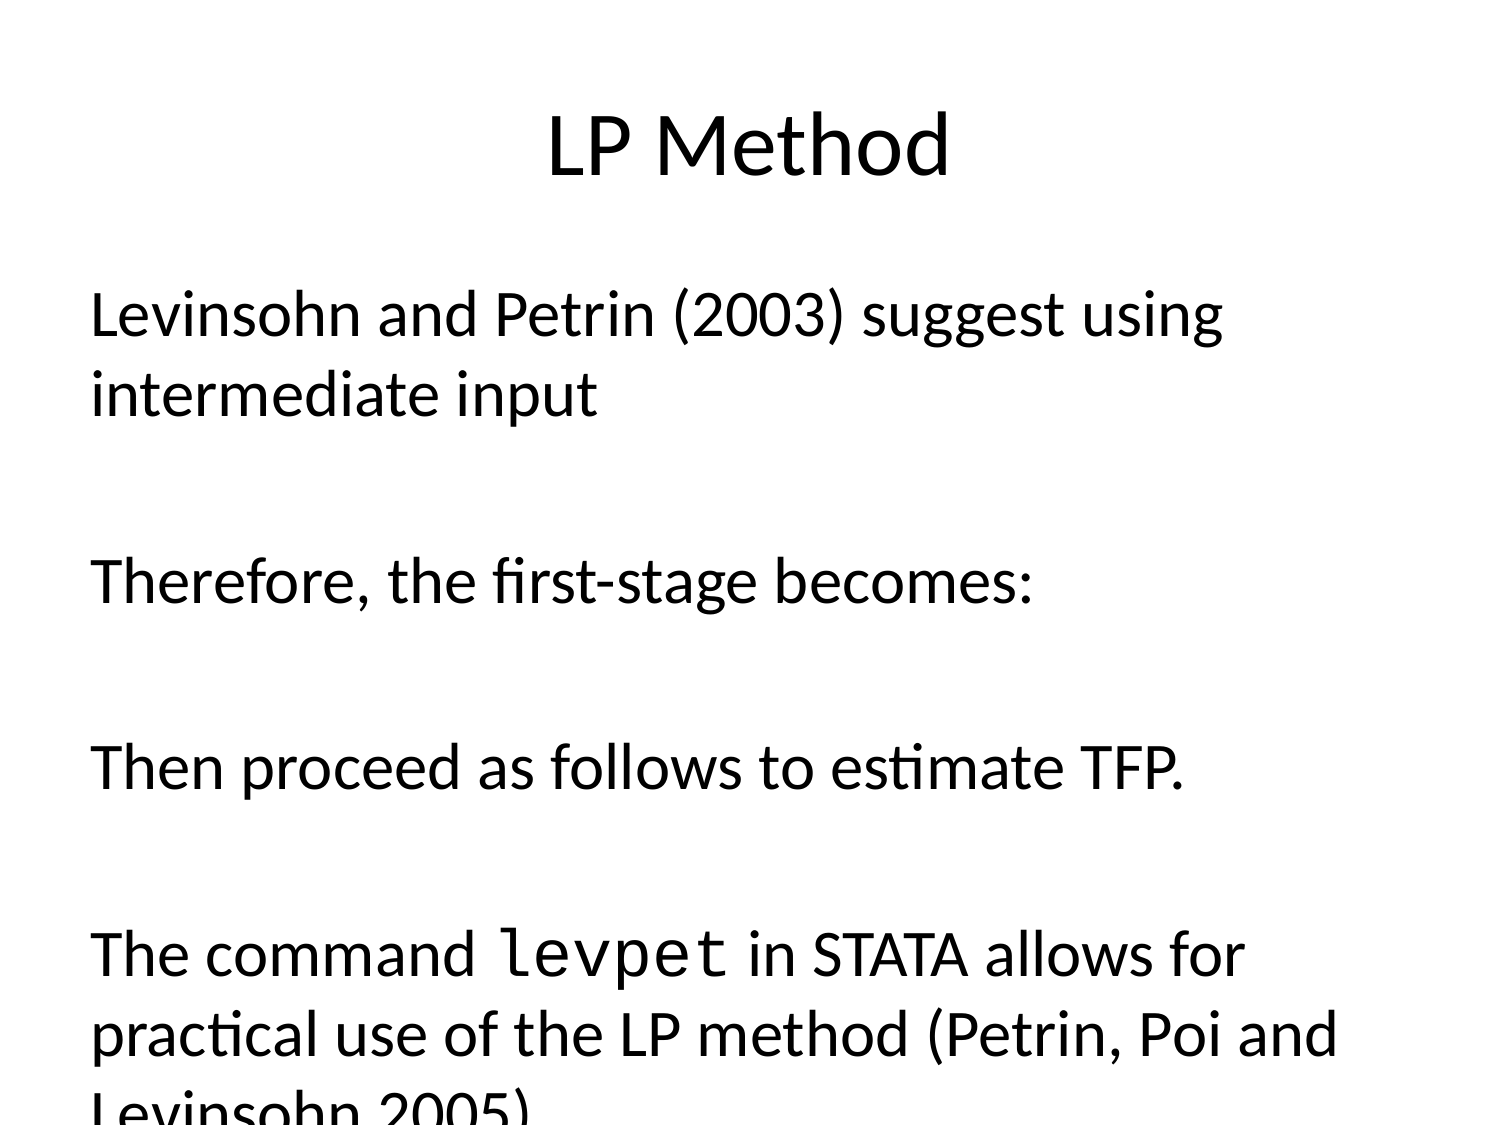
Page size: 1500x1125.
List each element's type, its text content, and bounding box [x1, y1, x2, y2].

title LP Method [75, 45, 1425, 233]
list Levinsohn and Petrin (2003) suggest using intermediate input Therefore, the first-stage becomes: Then proceed as follows to estimate TFP. The command levpet in STATA allows for practical use of the LP method (Petrin, Poi and Levinsohn 2005). [75, 262, 1425, 1005]
